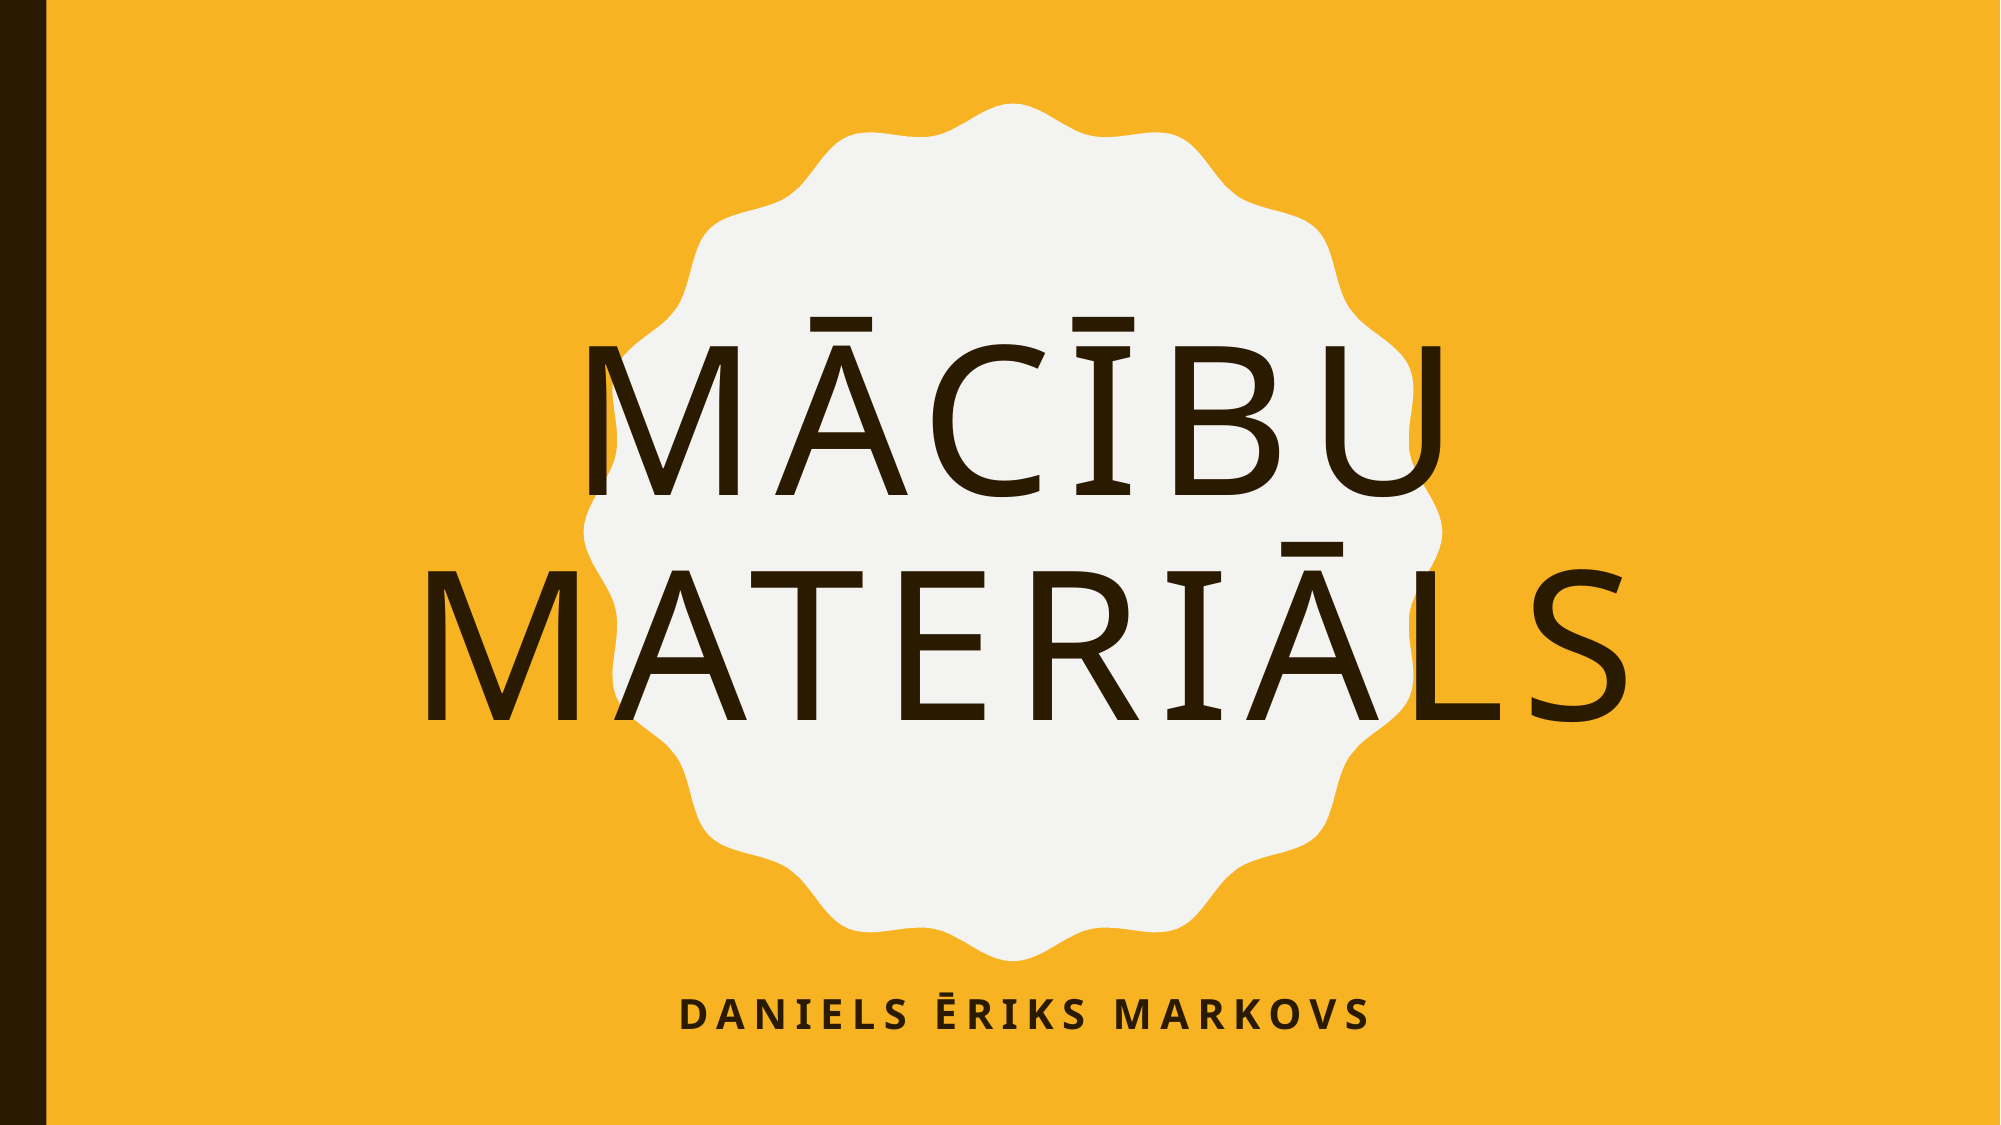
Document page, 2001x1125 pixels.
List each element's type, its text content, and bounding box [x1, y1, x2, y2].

subtitle Daniels Ēriks Markovs [363, 980, 1684, 1103]
title Mācību materiāls [176, 180, 1870, 902]
